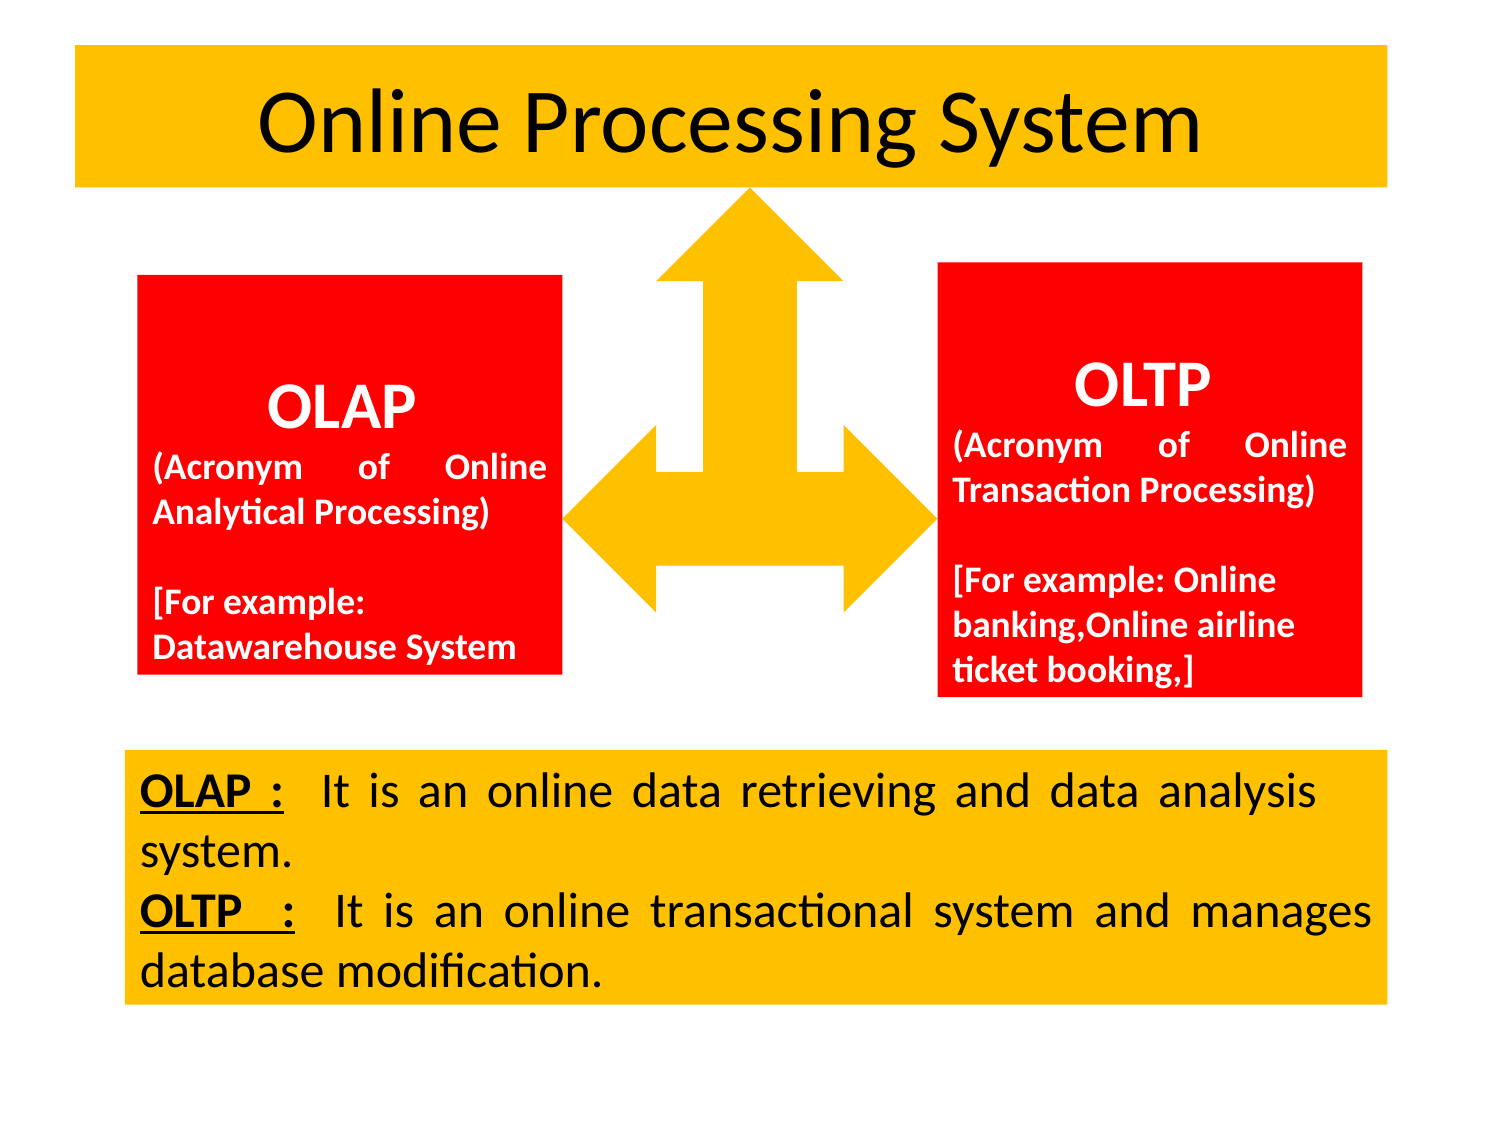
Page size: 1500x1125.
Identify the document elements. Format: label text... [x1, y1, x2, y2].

title Online Processing System [75, 45, 1388, 188]
text_box [563, 185, 937, 615]
text_box OLAP : It is an online data retrieving and data analysis system. OLTP : It is an online transactional system and manages database modification. [124, 749, 1388, 1005]
text_box OLAP (Acronym of Online Analytical Processing) [For example: Datawarehouse System [137, 274, 563, 675]
text_box OLTP (Acronym of Online Transaction Processing) [For example: Online banking,Online airline ticket booking,] [937, 262, 1363, 698]
